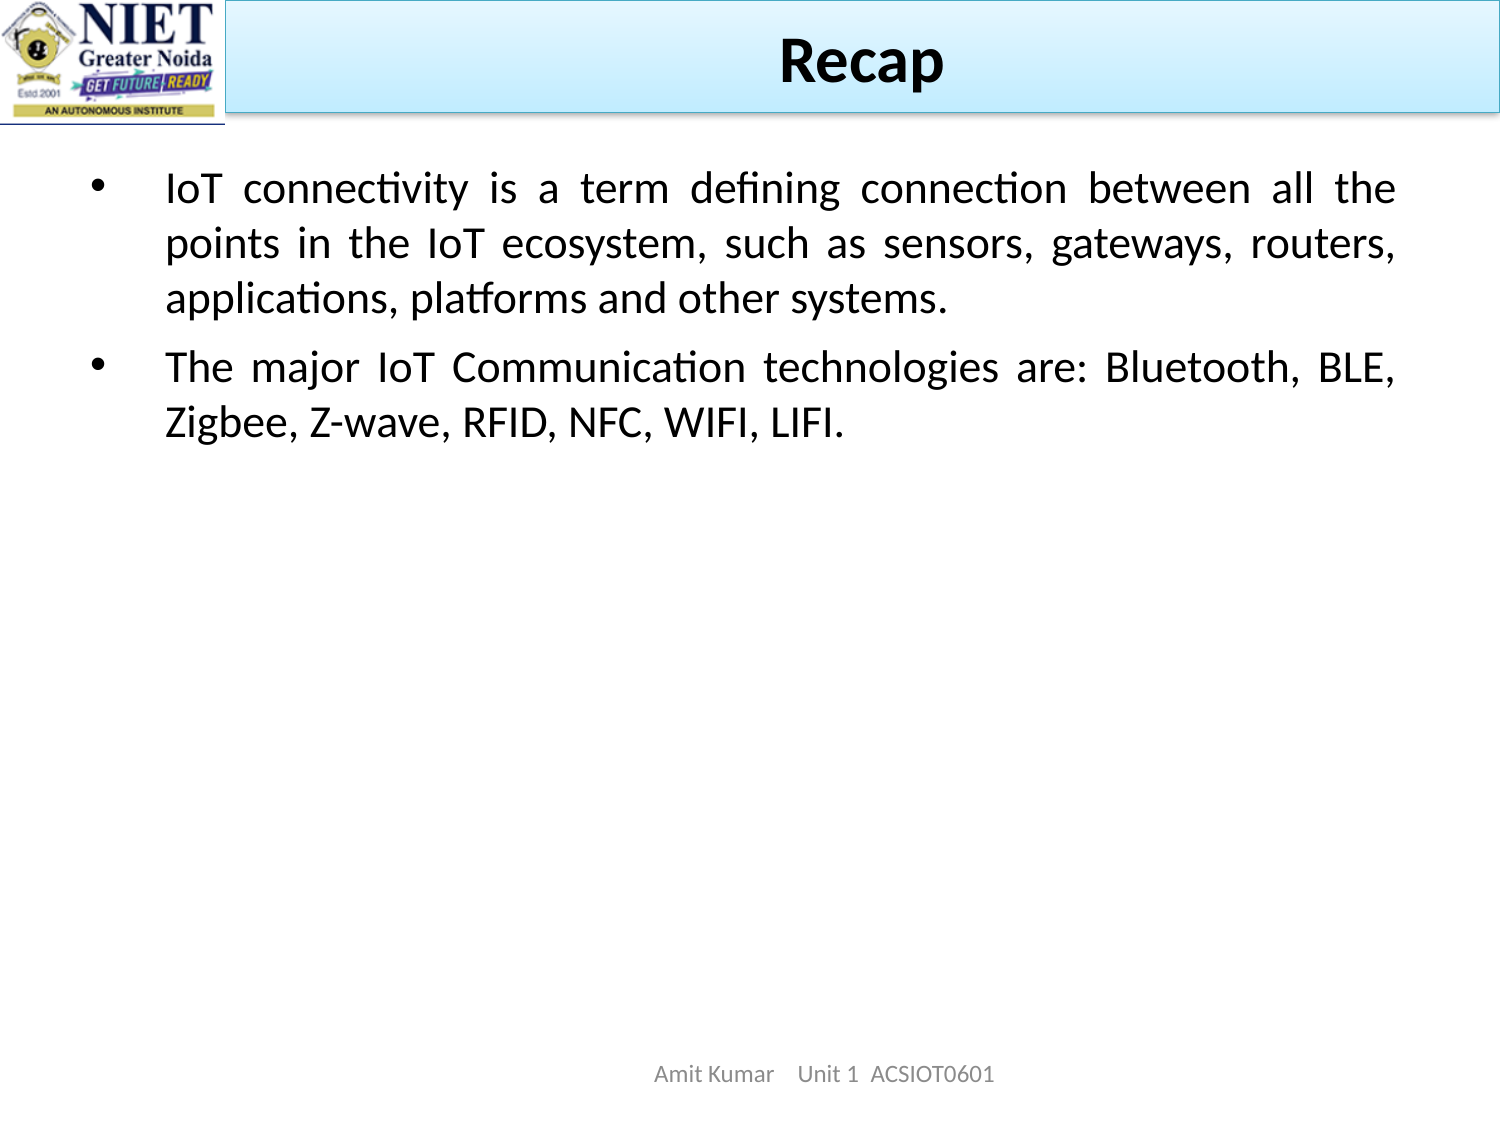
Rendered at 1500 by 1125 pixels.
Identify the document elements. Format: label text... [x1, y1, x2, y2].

text_box Recap [226, 0, 1500, 113]
list IoT connectivity is a term defining connection between all the points in the IoT ecosystem, such as sensors, gateways, routers, applications, platforms and other systems. The major IoT Communication technologies are: Bluetooth, BLE, Zigbee, Z-wave, RFID, NFC, WIFI, LIFI. [75, 149, 1413, 1073]
picture [0, 0, 226, 126]
footer Amit Kumar Unit 1 ACSIOT0601 [412, 1042, 1238, 1103]
